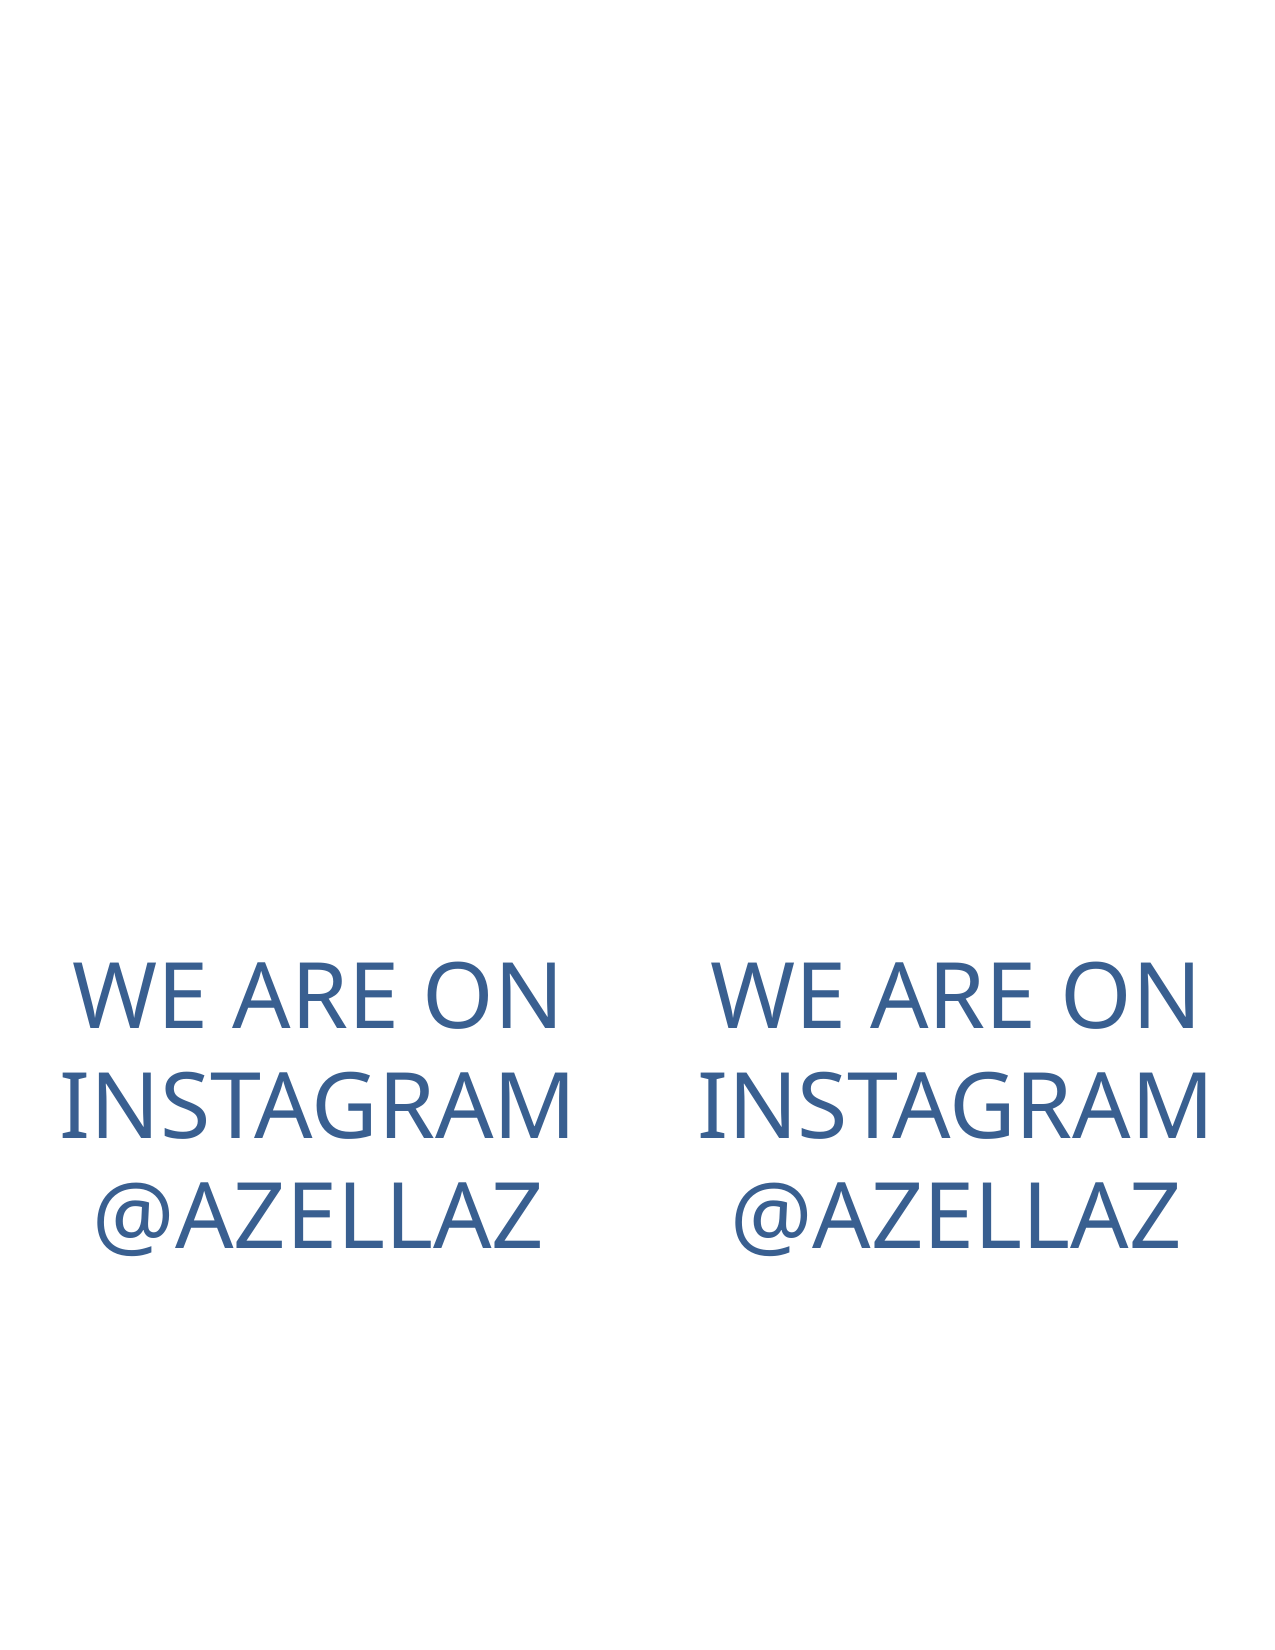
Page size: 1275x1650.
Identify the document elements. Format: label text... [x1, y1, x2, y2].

text_box We are on instagram @AZELLAZ [0, 929, 638, 1275]
text_box We are on instagram @AZELLAZ [638, 929, 1275, 1275]
